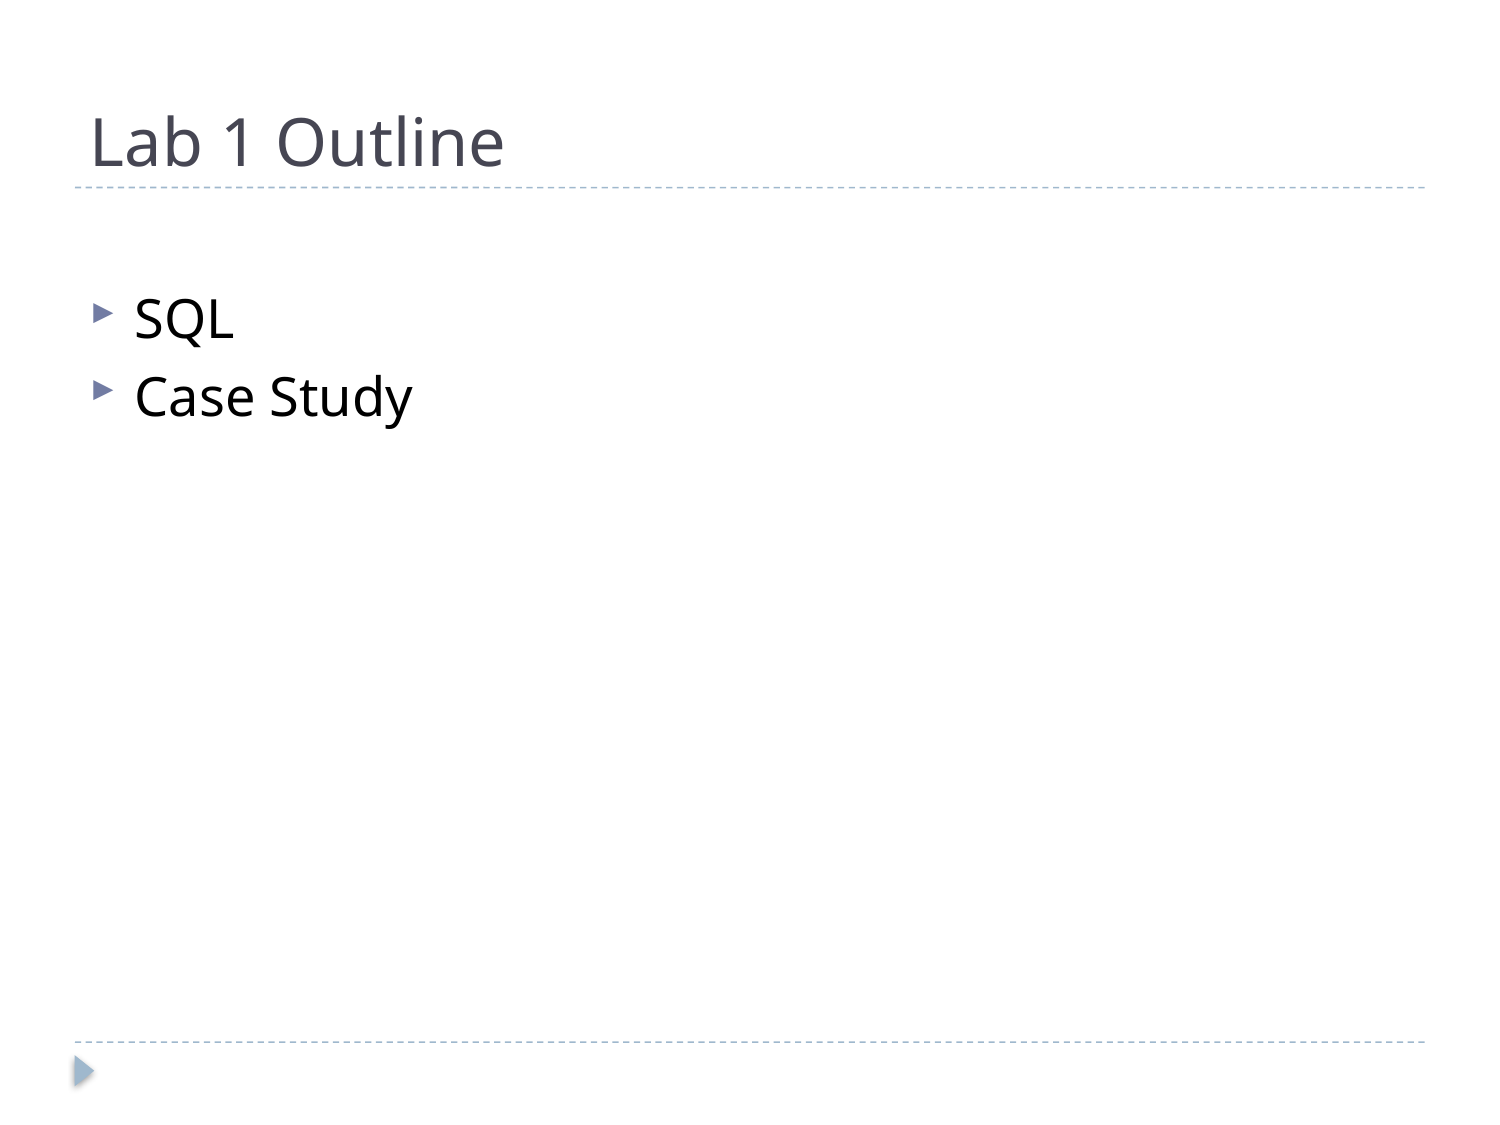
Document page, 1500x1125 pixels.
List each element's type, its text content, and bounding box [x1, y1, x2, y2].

list SQL Case Study [75, 200, 1425, 1010]
title Lab 1 Outline [75, 24, 1425, 188]
